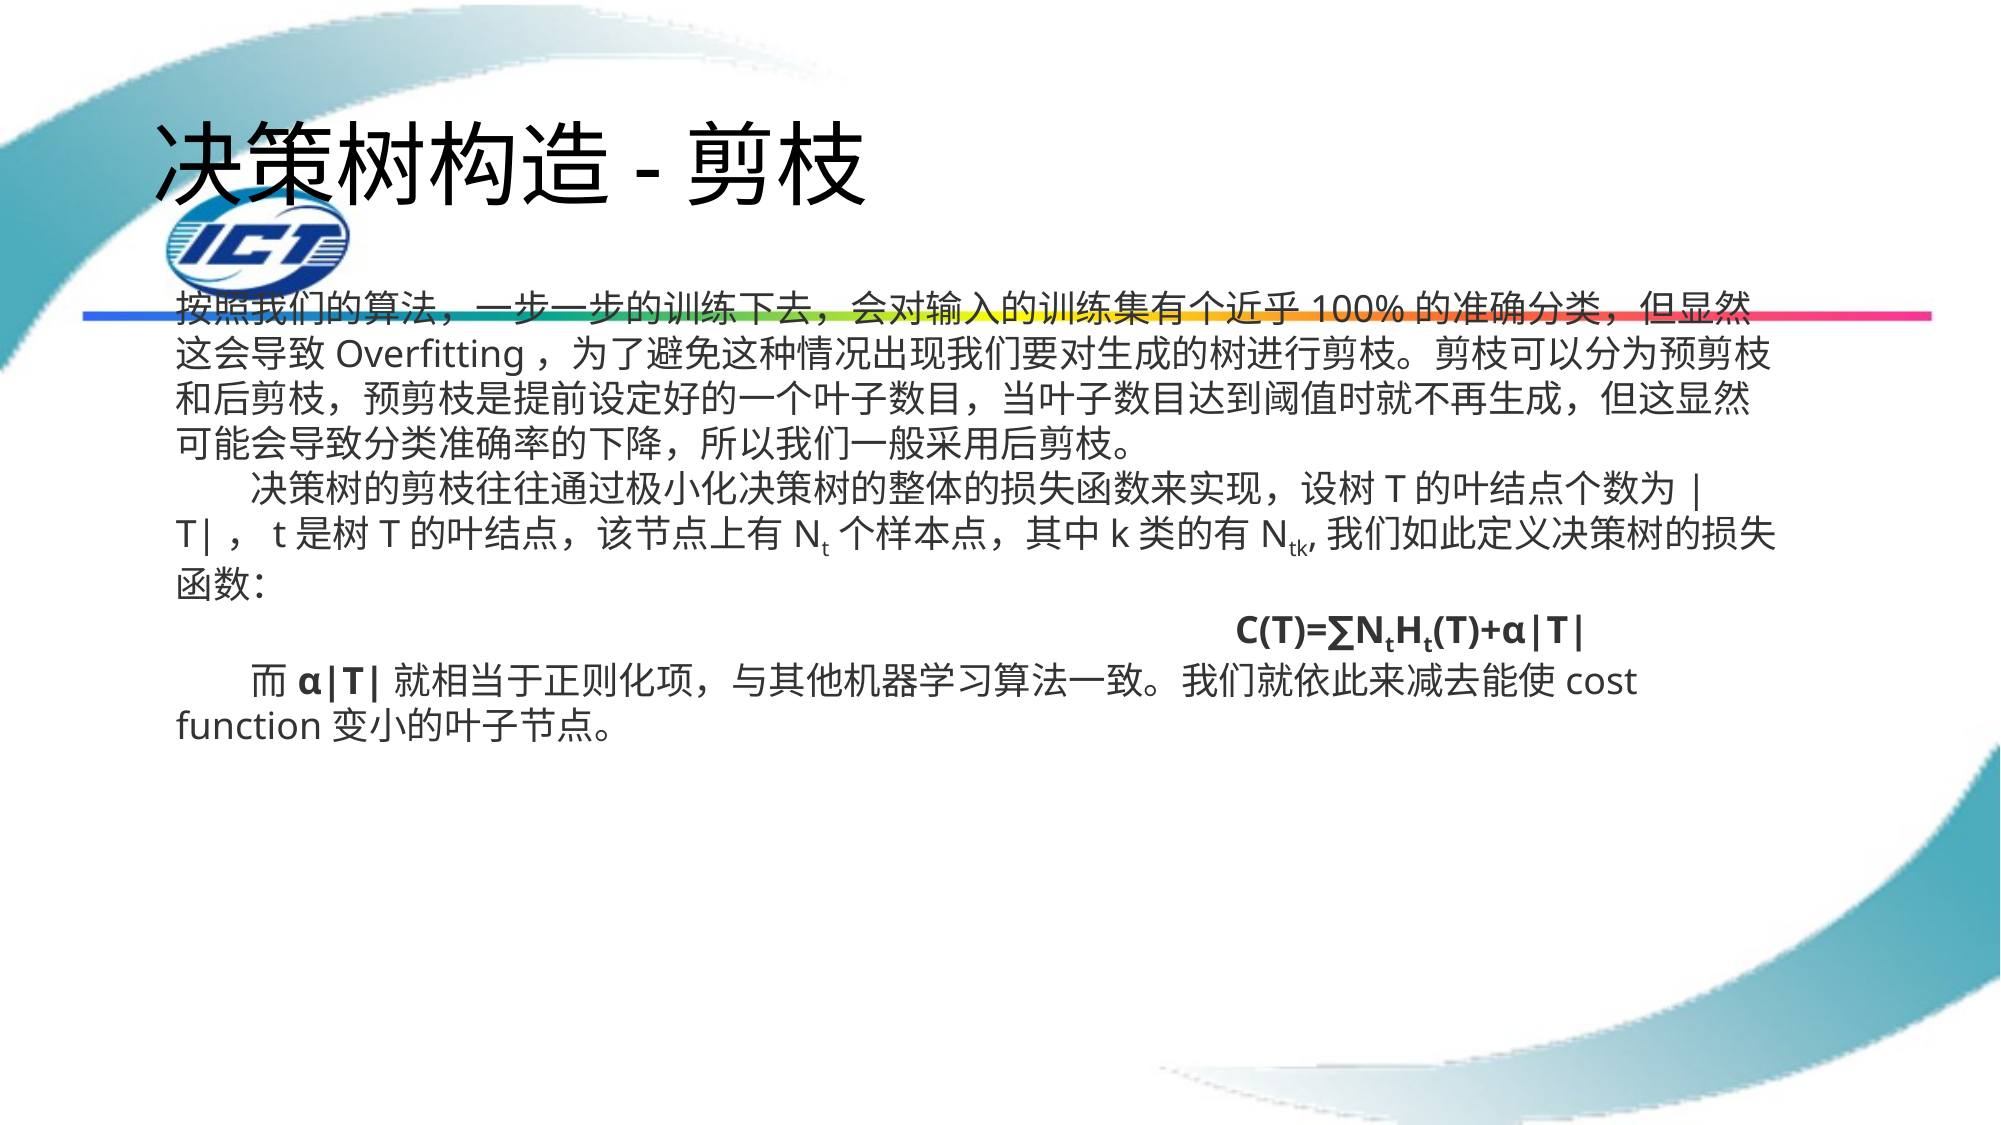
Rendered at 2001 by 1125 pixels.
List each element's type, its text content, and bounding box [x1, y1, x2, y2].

picture [0, 0, 2001, 1125]
title 决策树构造-剪枝 [137, 59, 1863, 278]
text_box 按照我们的算法，一步一步的训练下去，会对输入的训练集有个近乎100%的准确分类，但显然这会导致Overfitting，为了避免这种情况出现我们要对生成的树进行剪枝。剪枝可以分为预剪枝和后剪枝，预剪枝是提前设定好的一个叶子数目，当叶子数目达到阈值时就不再生成，但这显然可能会导致分类准确率的下降，所以我们一般采用后剪枝。 决策树的剪枝往往通过极小化决策树的整体的损失函数来实现，设树T的叶结点个数为|T|，t是树T的叶结点，该节点上有Nt个样本点，其中k类的有Ntk,我们如此定义决策树的损失函数： C(T)=∑NtHt(T)+α|T| 而α|T|就相当于正则化项，与其他机器学习算法一致。我们就依此来减去能使cost function变小的叶子节点。 [161, 277, 1795, 755]
